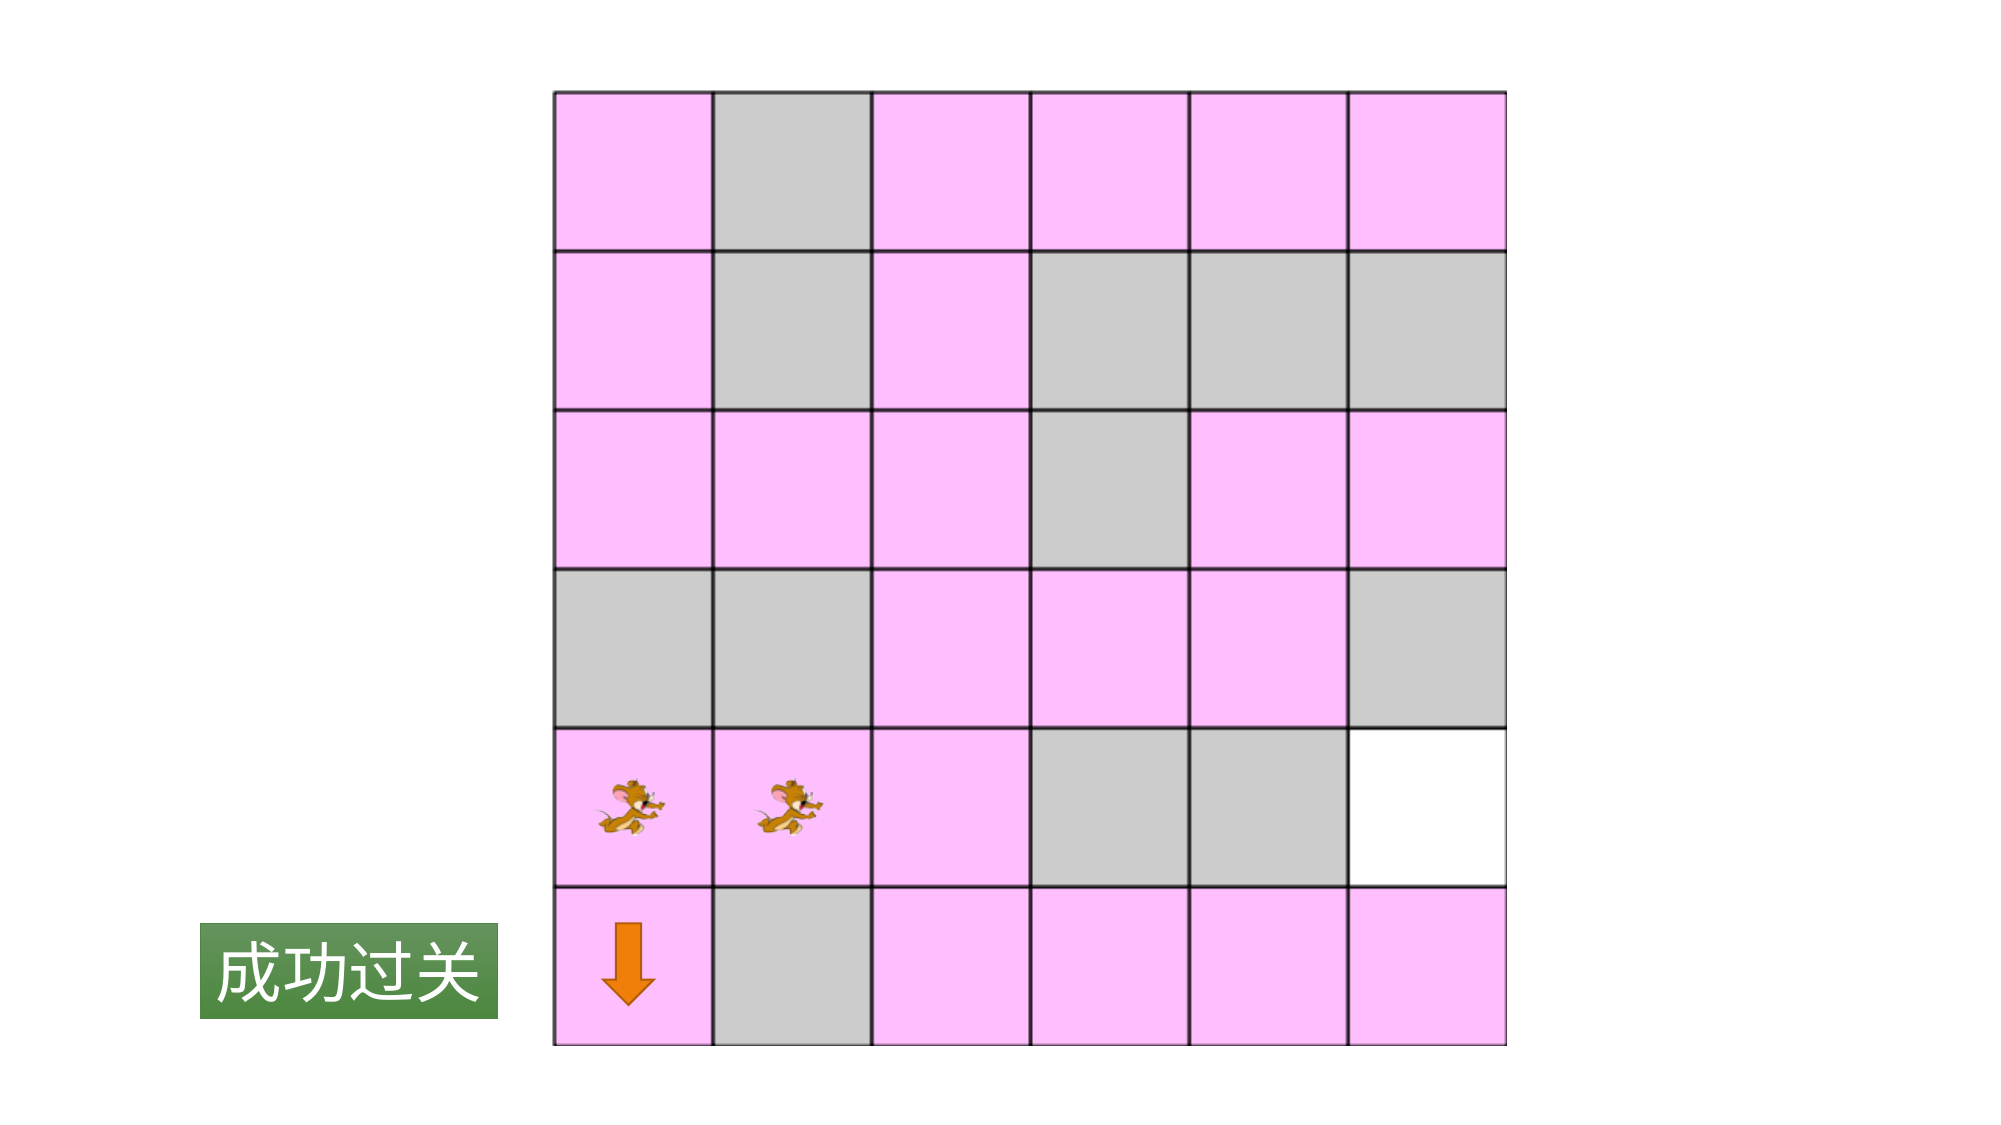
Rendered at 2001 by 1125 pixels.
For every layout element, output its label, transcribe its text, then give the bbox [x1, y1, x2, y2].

picture [551, 89, 1507, 1046]
text_box 成功过关 [200, 923, 498, 1019]
